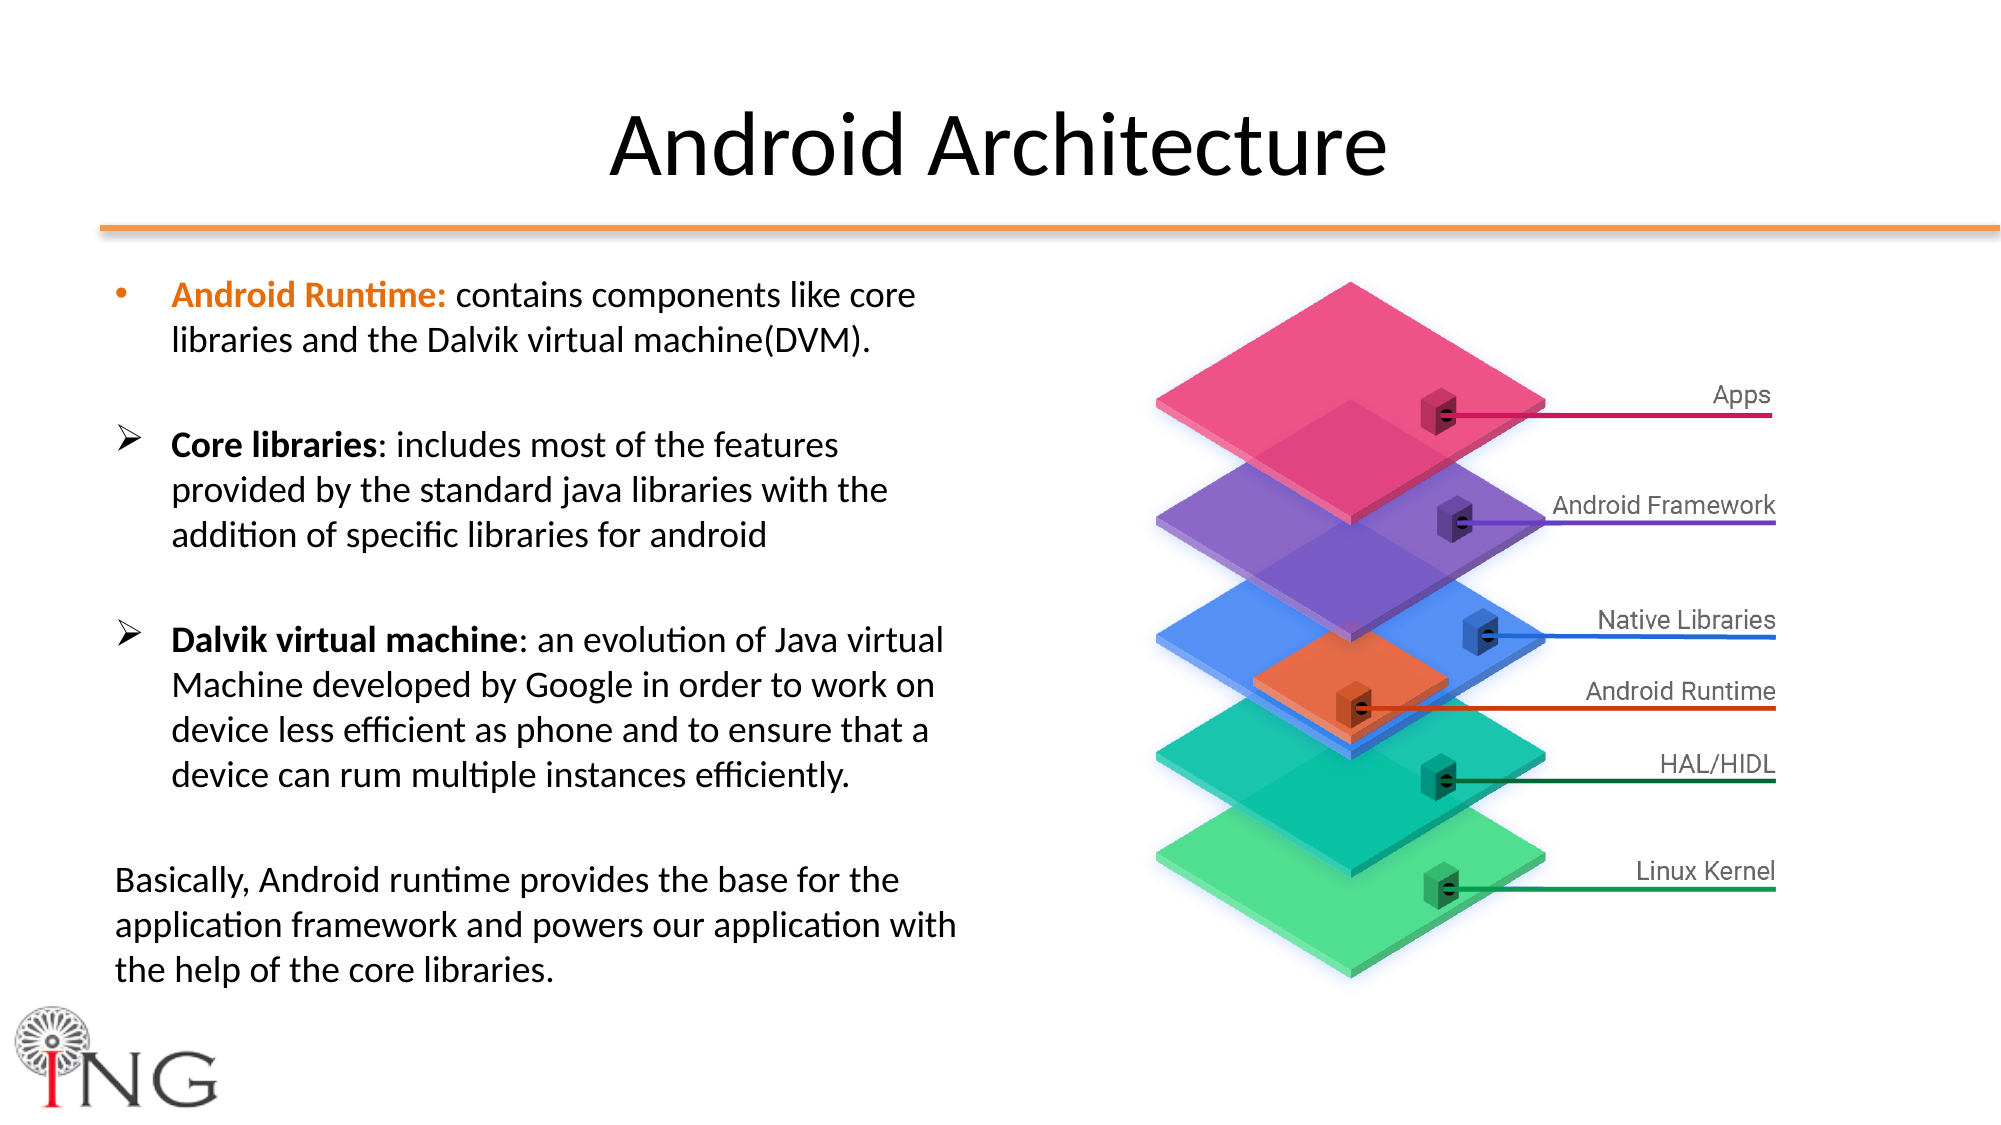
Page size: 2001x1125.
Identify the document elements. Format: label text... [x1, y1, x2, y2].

list Android Runtime: contains components like core libraries and the Dalvik virtual machine(DVM). Core libraries: includes most of the features provided by the standard java libraries with the addition of specific libraries for android Dalvik virtual machine: an evolution of Java virtual Machine developed by Google in order to work on device less efficient as phone and to ensure that a device can rum multiple instances efficiently. Basically, Android runtime provides the base for the application framework and powers our application with the help of the core libraries. [99, 262, 984, 1005]
picture [1140, 262, 1776, 1006]
title Android Architecture [99, 45, 1900, 233]
picture [0, 987, 244, 1125]
